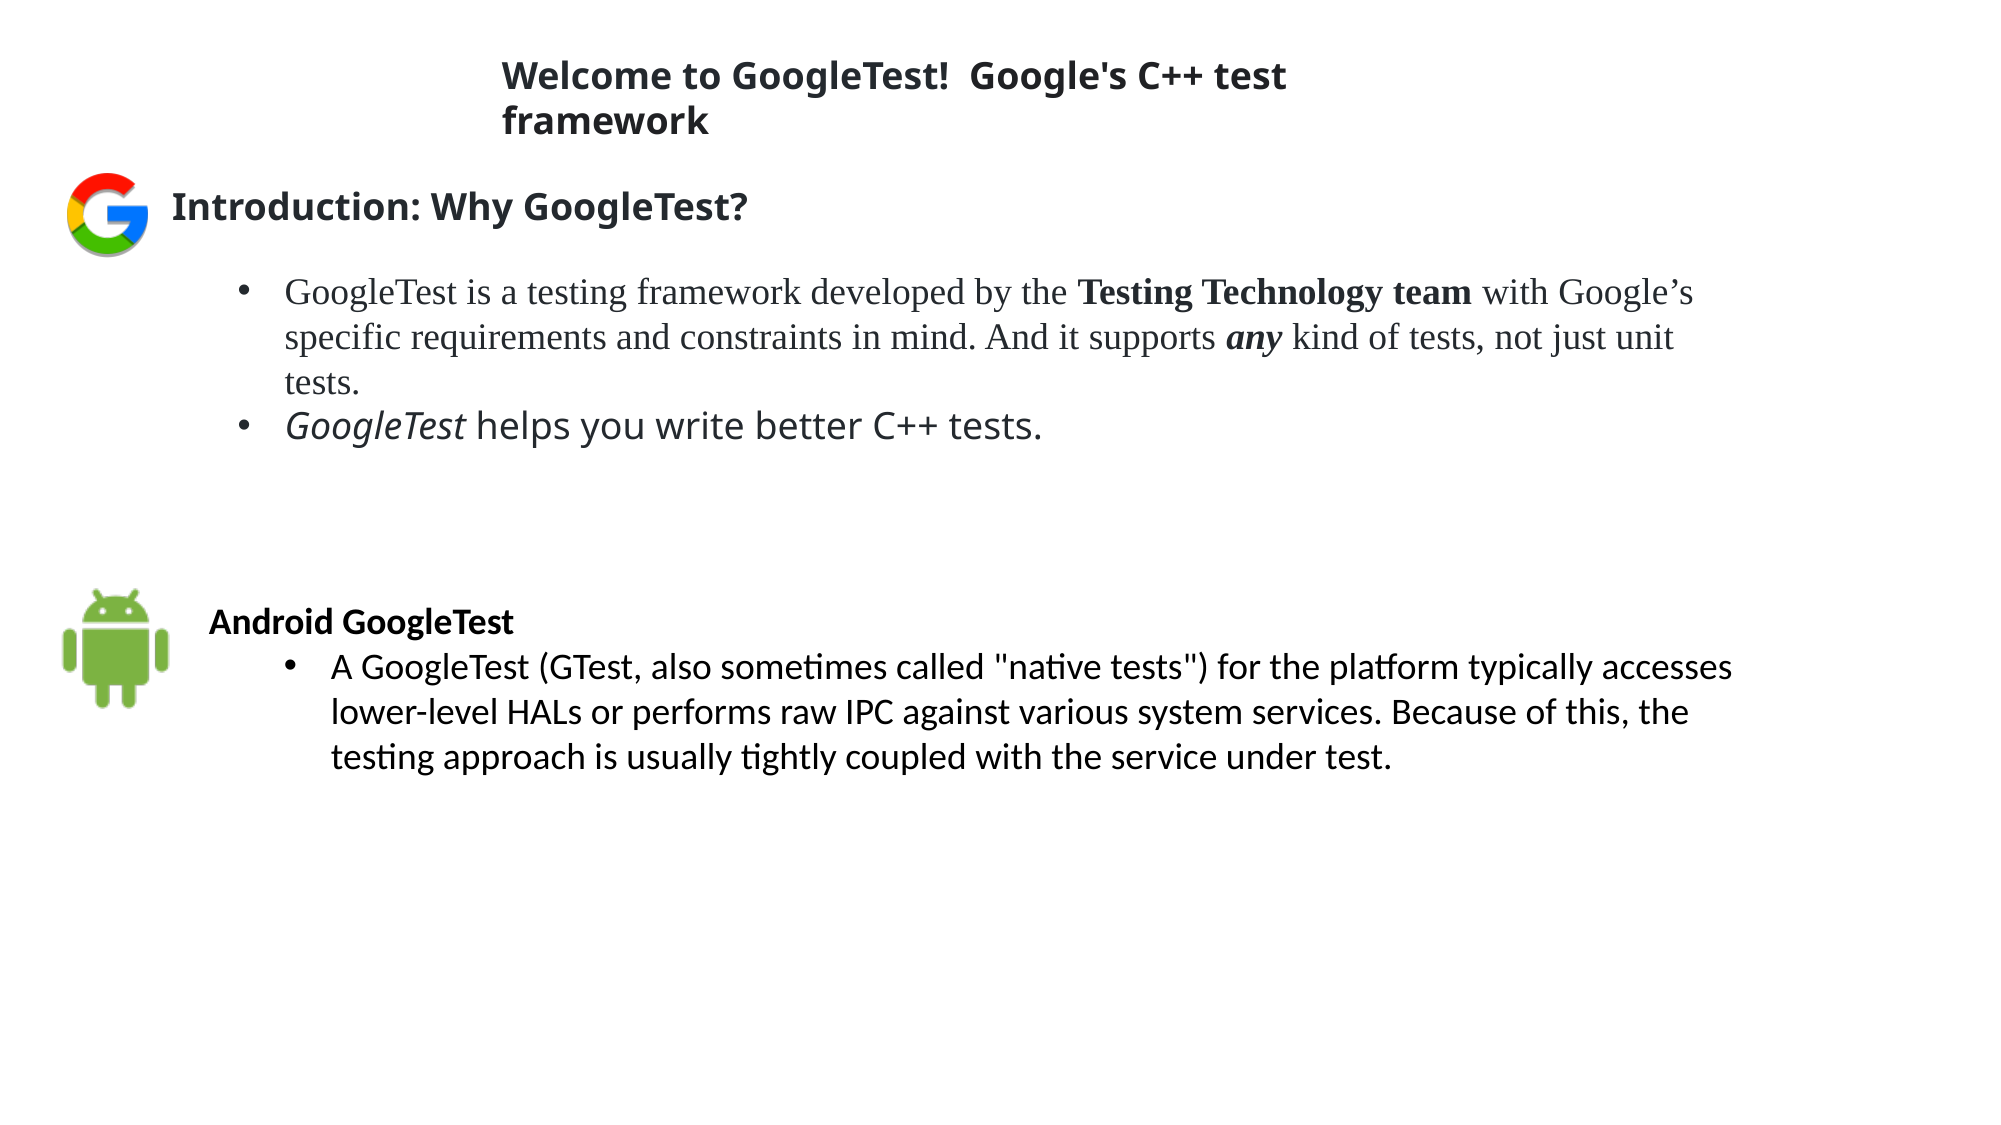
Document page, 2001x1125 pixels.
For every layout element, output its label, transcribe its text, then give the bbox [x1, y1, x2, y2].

text_box GoogleTest is a testing framework developed by the Testing Technology team with Google’s specific requirements and constraints in mind. And it supports any kind of tests, not just unit tests. GoogleTest helps you write better C++ tests. [147, 259, 1762, 455]
text_box Introduction: Why GoogleTest? [158, 175, 1157, 236]
picture [37, 570, 195, 728]
text_box Welcome to GoogleTest! Google's C++ test framework [487, 44, 1423, 257]
picture [57, 163, 158, 264]
text_box Android GoogleTest A GoogleTest (GTest, also sometimes called "native tests") for the platform typically accesses lower-level HALs or performs raw IPC against various system services. Because of this, the testing approach is usually tightly coupled with the service under test. [194, 589, 1808, 785]
